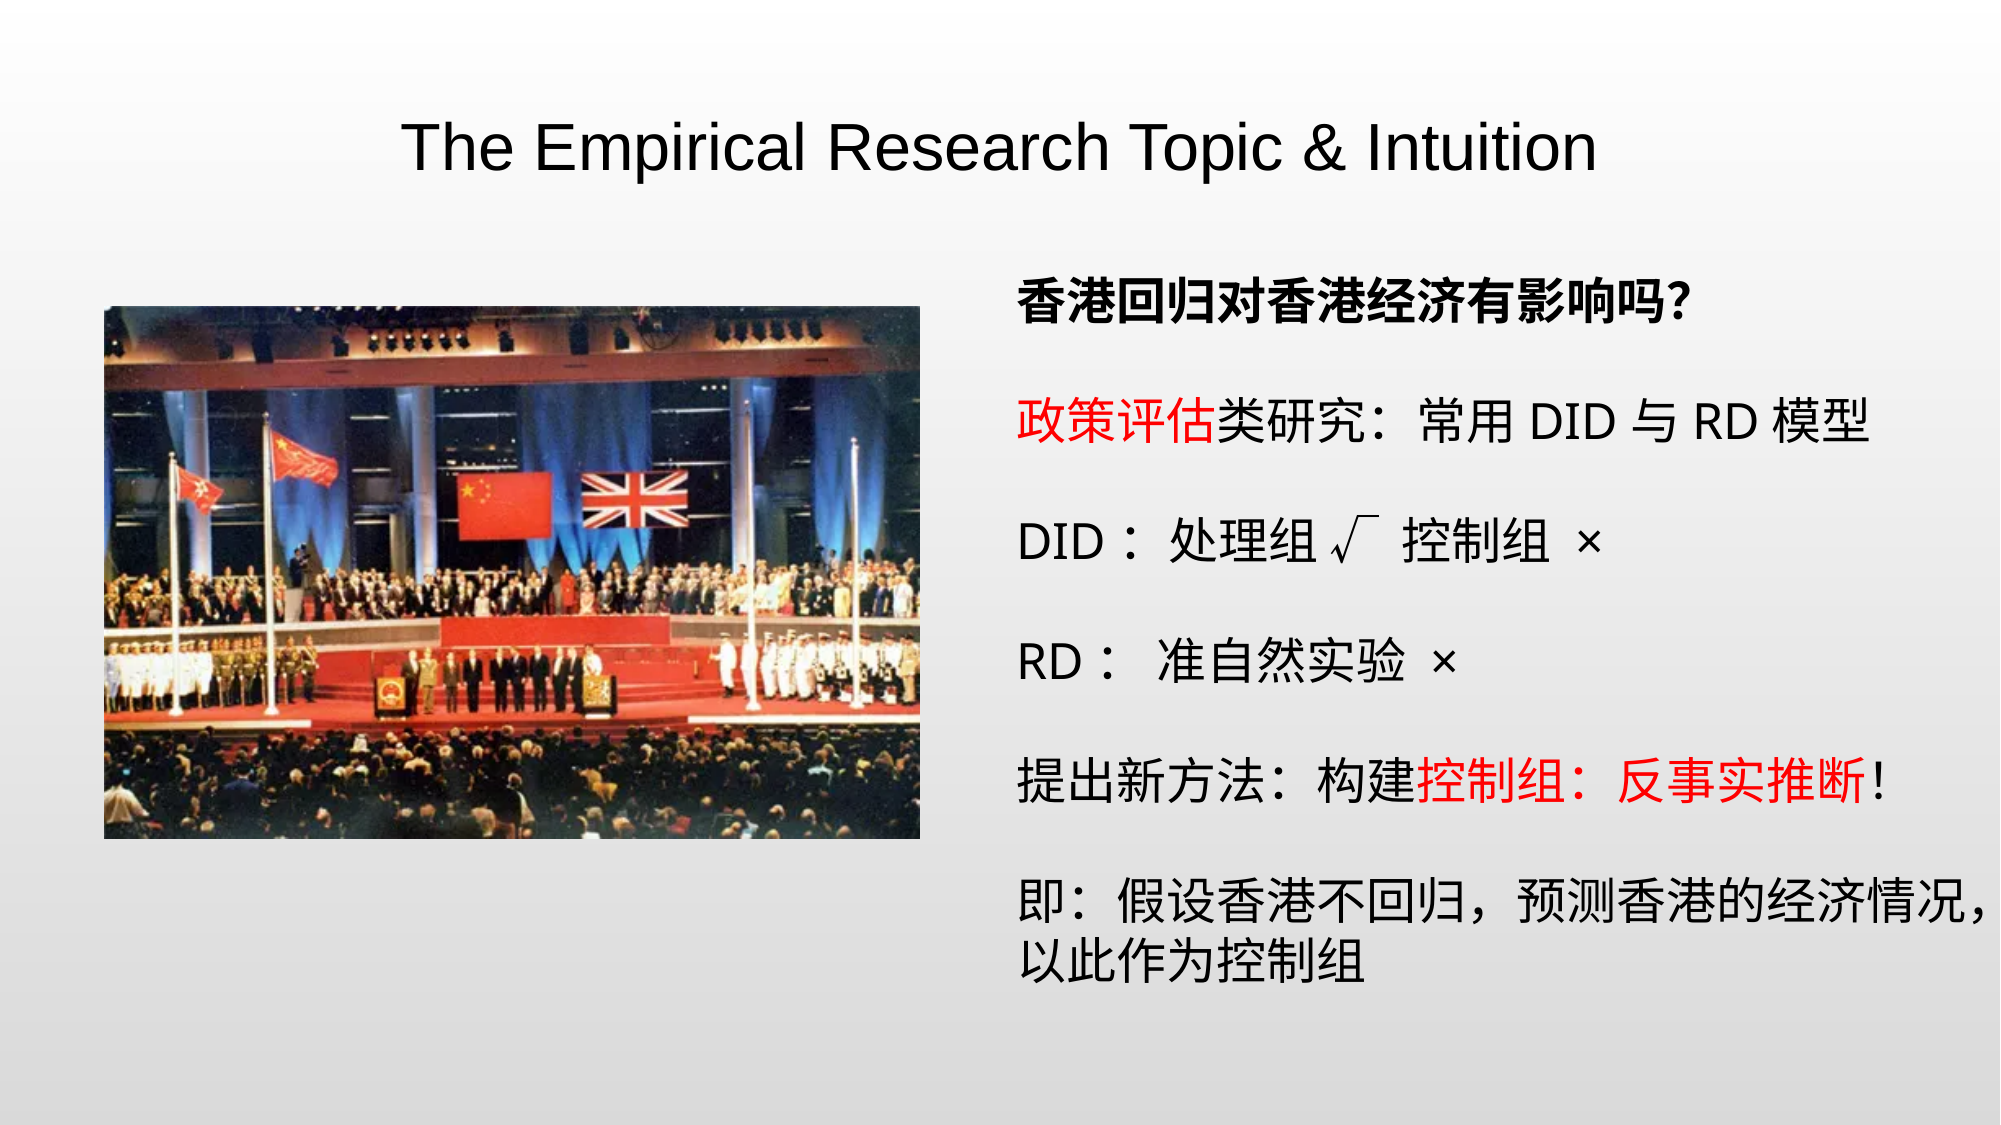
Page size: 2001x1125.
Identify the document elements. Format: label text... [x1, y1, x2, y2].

picture [103, 306, 920, 839]
text_box The Empirical Research Topic & Intuition [260, 69, 1740, 179]
text_box 香港回归对香港经济有影响吗？ 政策评估类研究：常用DID与RD模型 DID：处理组 √ 控制组 × RD： 准自然实验 × 提出新方法：构建控制组：反事实推断！ 即：假设香港不回归，预测香港的经济情况，以此作为控制组 [1001, 261, 1993, 997]
